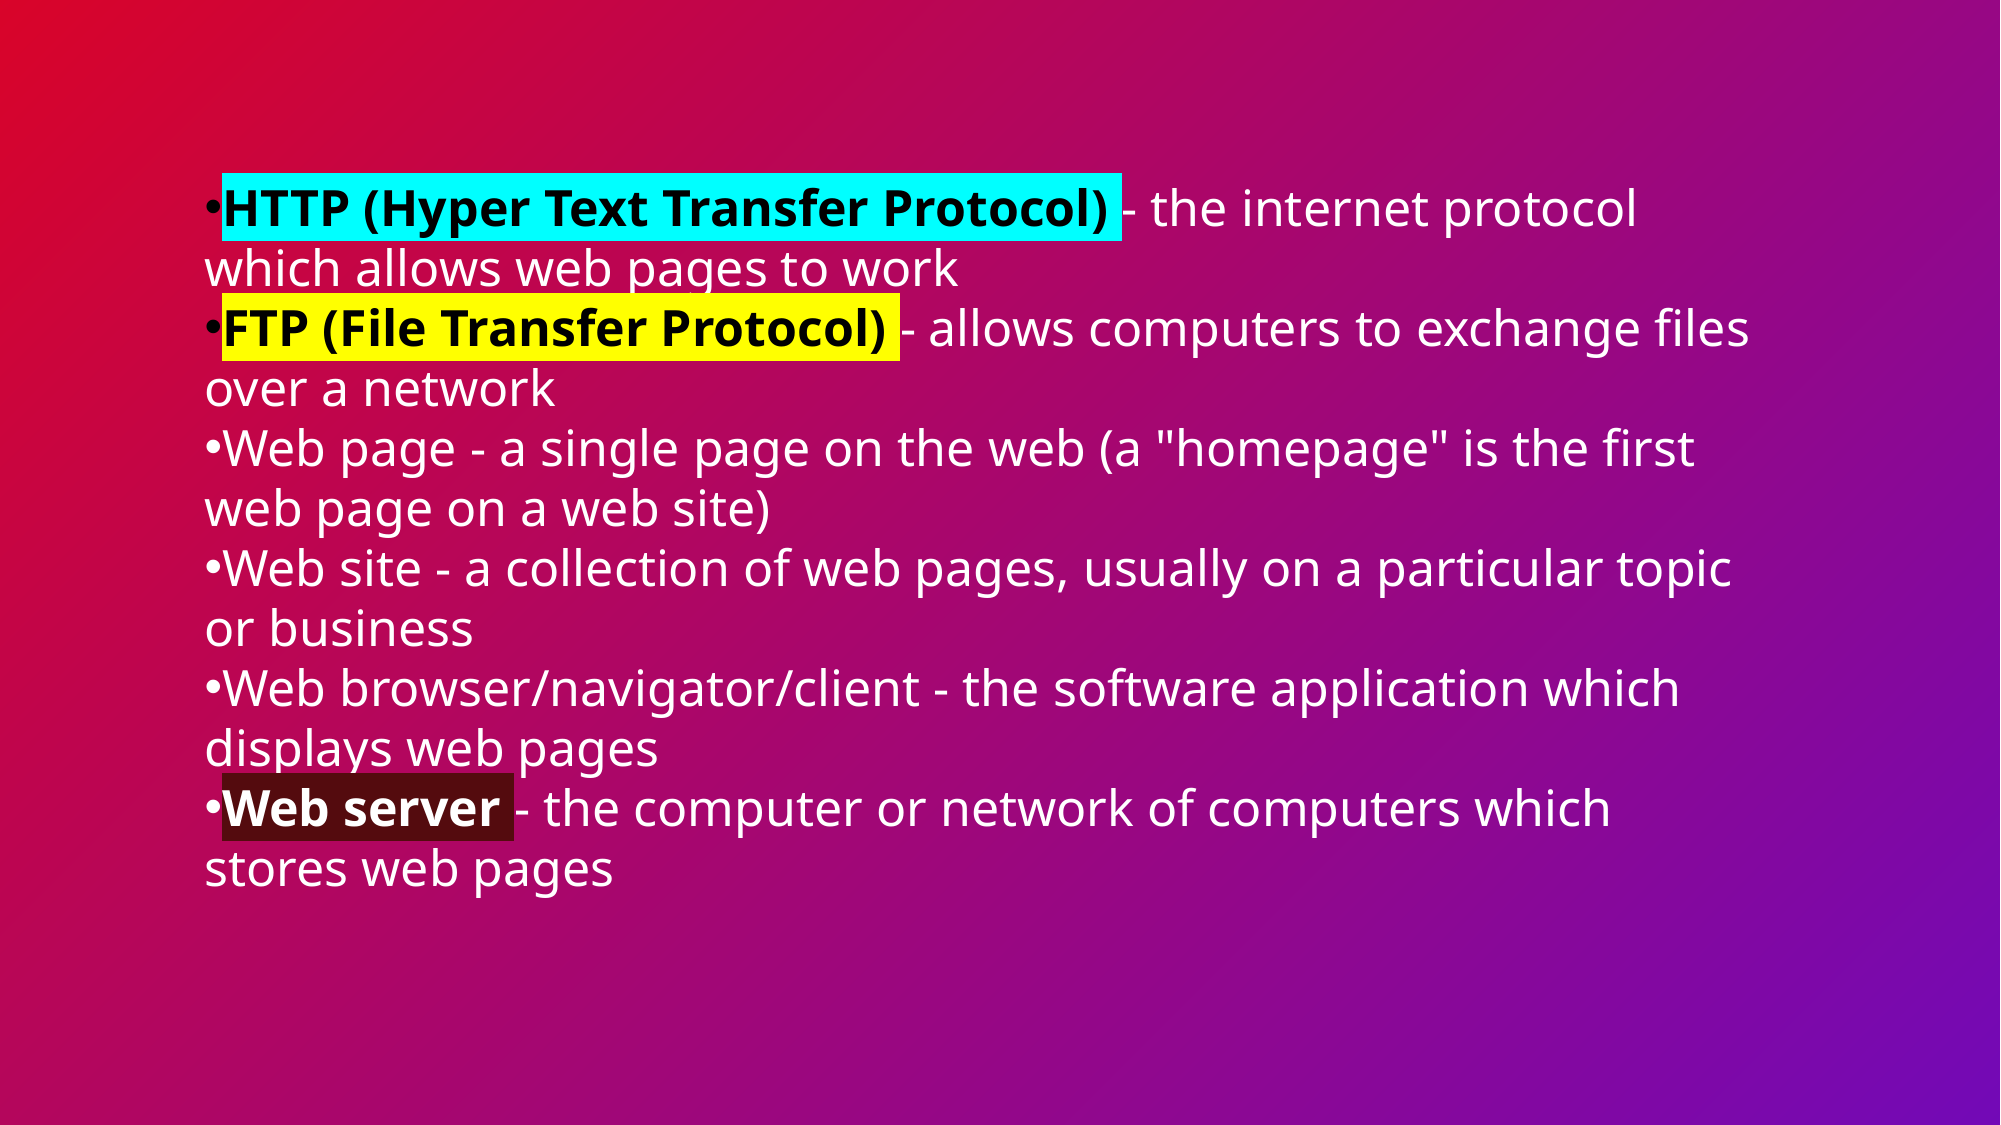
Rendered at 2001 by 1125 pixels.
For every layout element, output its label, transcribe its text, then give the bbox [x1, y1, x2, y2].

text_box HTTP (Hyper Text Transfer Protocol) - the internet protocol which allows web pages to work FTP (File Transfer Protocol) - allows computers to exchange files over a network Web page - a single page on the web (a "homepage" is the first web page on a web site) Web site - a collection of web pages, usually on a particular topic or business Web browser/navigator/client - the software application which displays web pages Web server - the computer or network of computers which stores web pages [189, 168, 1772, 949]
